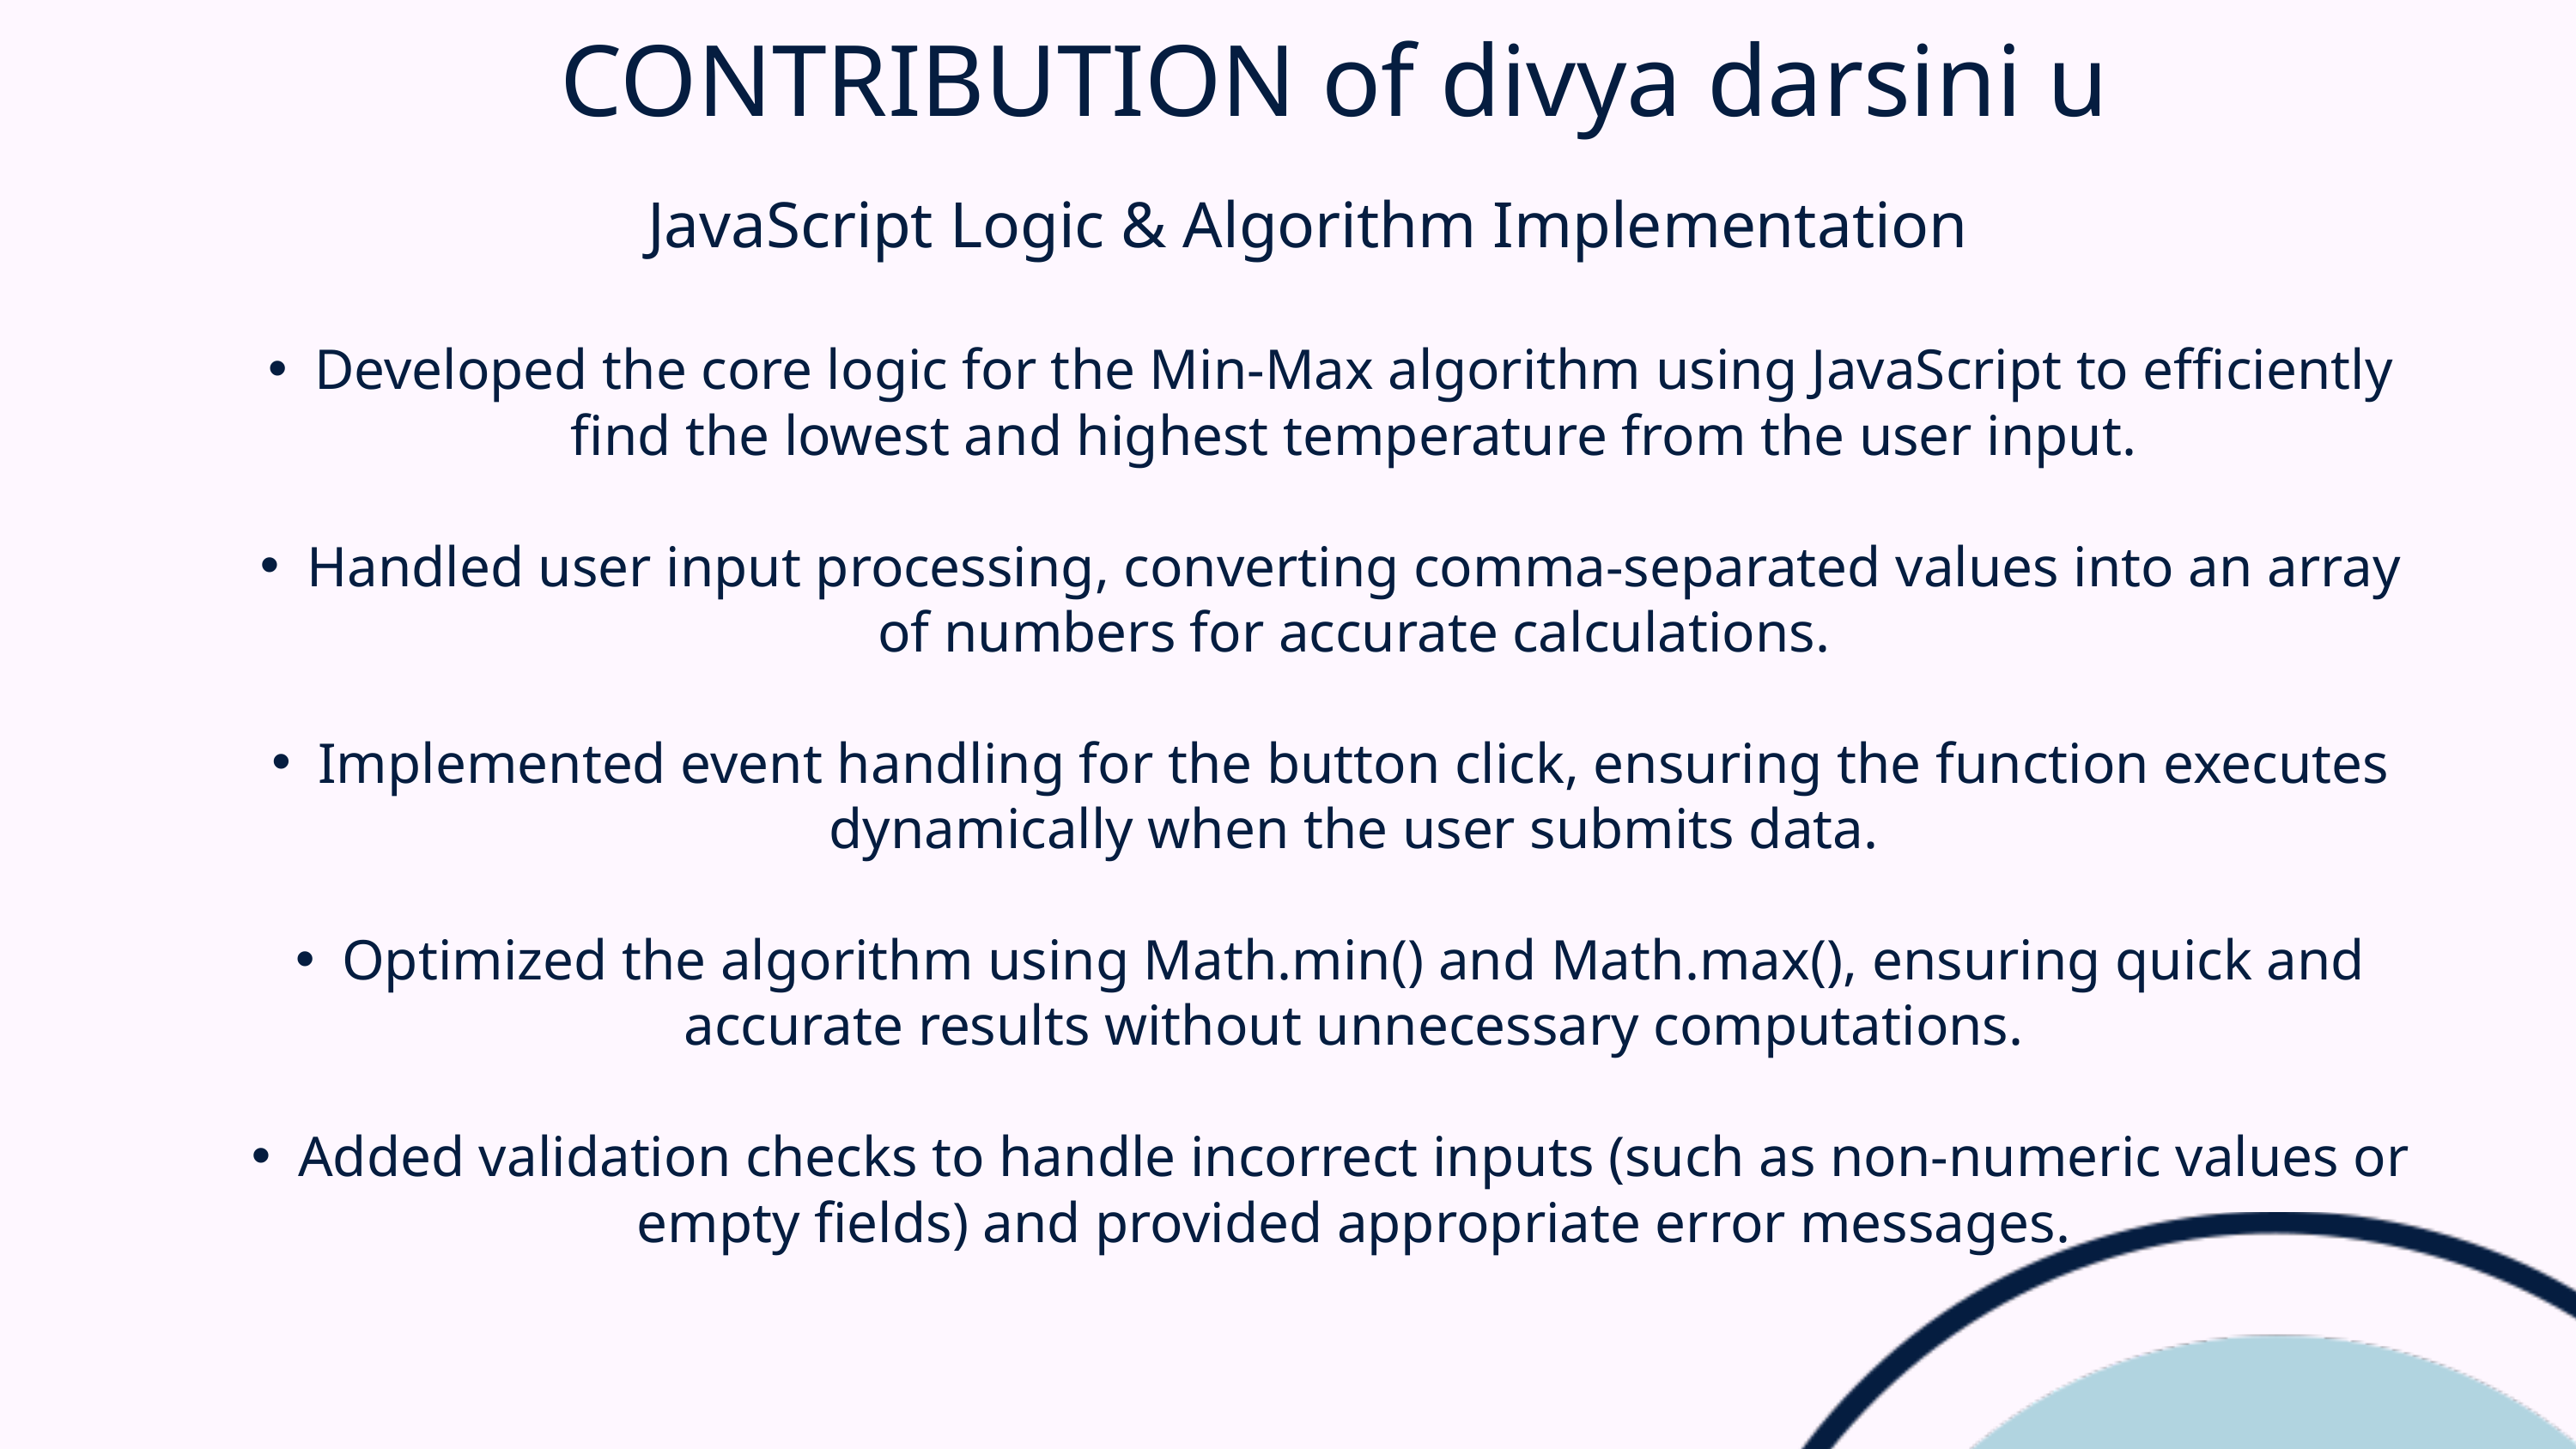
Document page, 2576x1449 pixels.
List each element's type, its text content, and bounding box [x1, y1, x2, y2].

text_box [1685, 1212, 2576, 1449]
text_box CONTRIBUTION of divya darsini u [439, 37, 2231, 136]
text_box JavaScript Logic & Algorithm Implementation Developed the core logic for the Min-Max algorithm using JavaScript to efficiently find the lowest and highest temperature from the user input. Handled user input processing, converting comma-separated values into an array of numbers for accurate calculations. Implemented event handling for the button click, ensuring the function executes dynamically when the user submits data. Optimized the algorithm using Math.min() and Math.max(), ensuring quick and accurate results without unnecessary computations. Added validation checks to handle incorrect inputs (such as non-numeric values or empty fields) and provided appropriate error messages. [184, 185, 2432, 1253]
